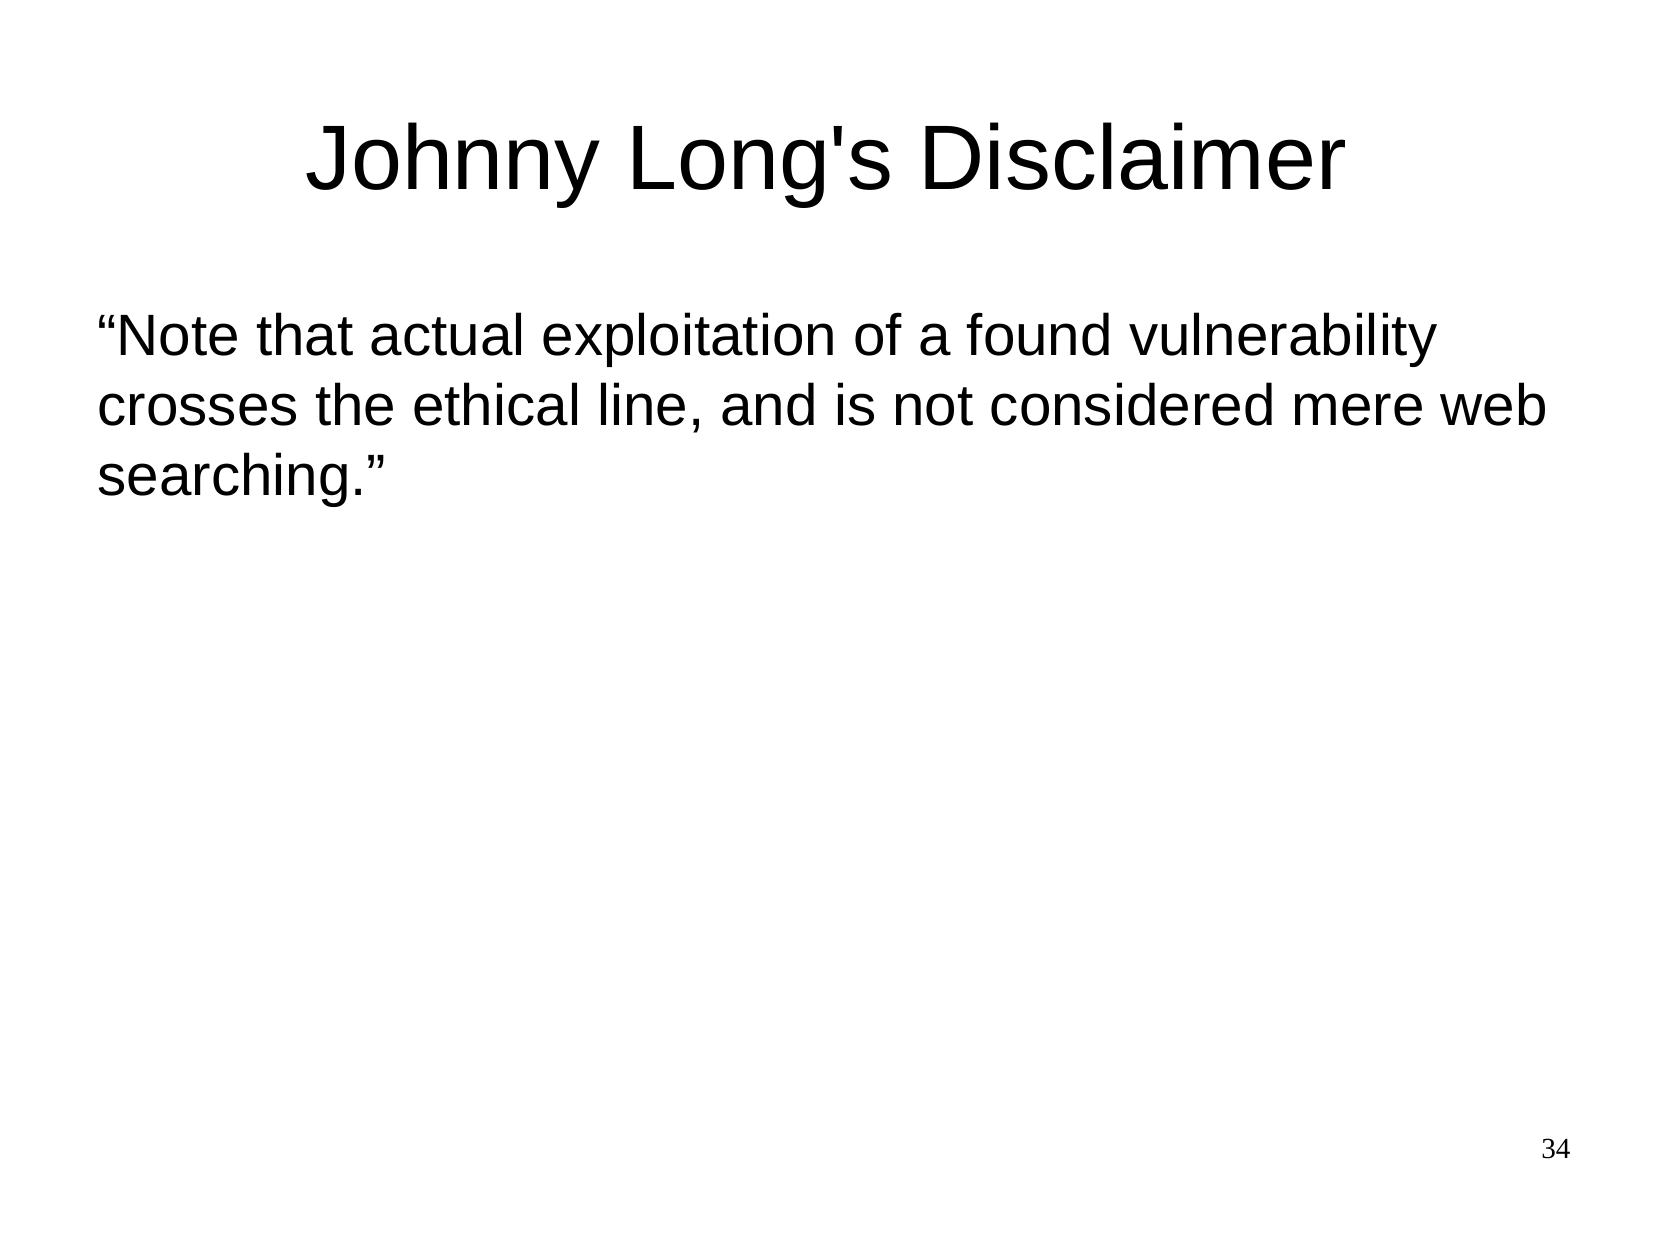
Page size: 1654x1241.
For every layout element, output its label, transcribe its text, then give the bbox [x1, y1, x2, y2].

list “Note that actual exploitation of a found vulnerability crosses the ethical line, and is not considered mere web searching.” [82, 289, 1571, 1010]
slide_number 34 [1185, 1129, 1571, 1216]
title Johnny Long's Disclaimer [82, 41, 1571, 265]
